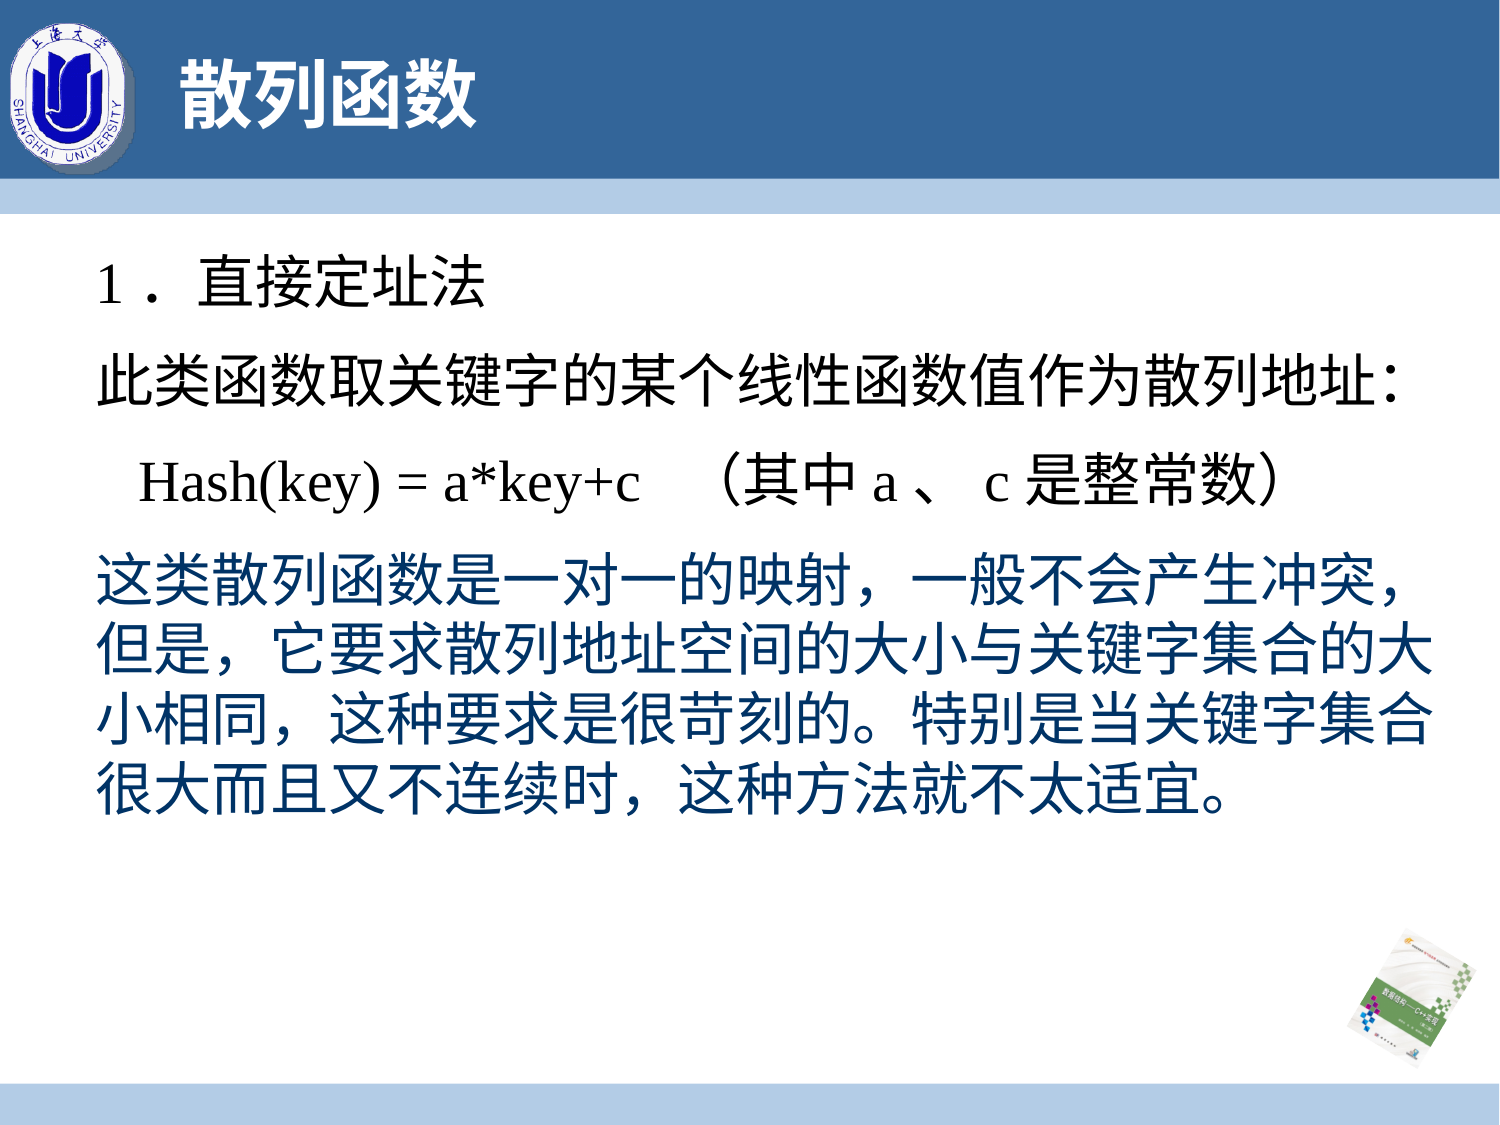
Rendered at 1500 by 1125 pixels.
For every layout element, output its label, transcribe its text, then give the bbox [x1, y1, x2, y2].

text_box 1．直接定址法 此类函数取关键字的某个线性函数值作为散列地址： Hash(key) = a*key+c （其中a、c是整常数） 这类散列函数是一对一的映射，一般不会产生冲突，但是，它要求散列地址空间的大小与关键字集合的大小相同，这种要求是很苛刻的。特别是当关键字集合很大而且又不连续时，这种方法就不太适宜。 [80, 237, 1457, 830]
picture [4, 17, 128, 176]
picture [1347, 928, 1476, 1068]
title 散列函数 [163, 23, 1436, 161]
